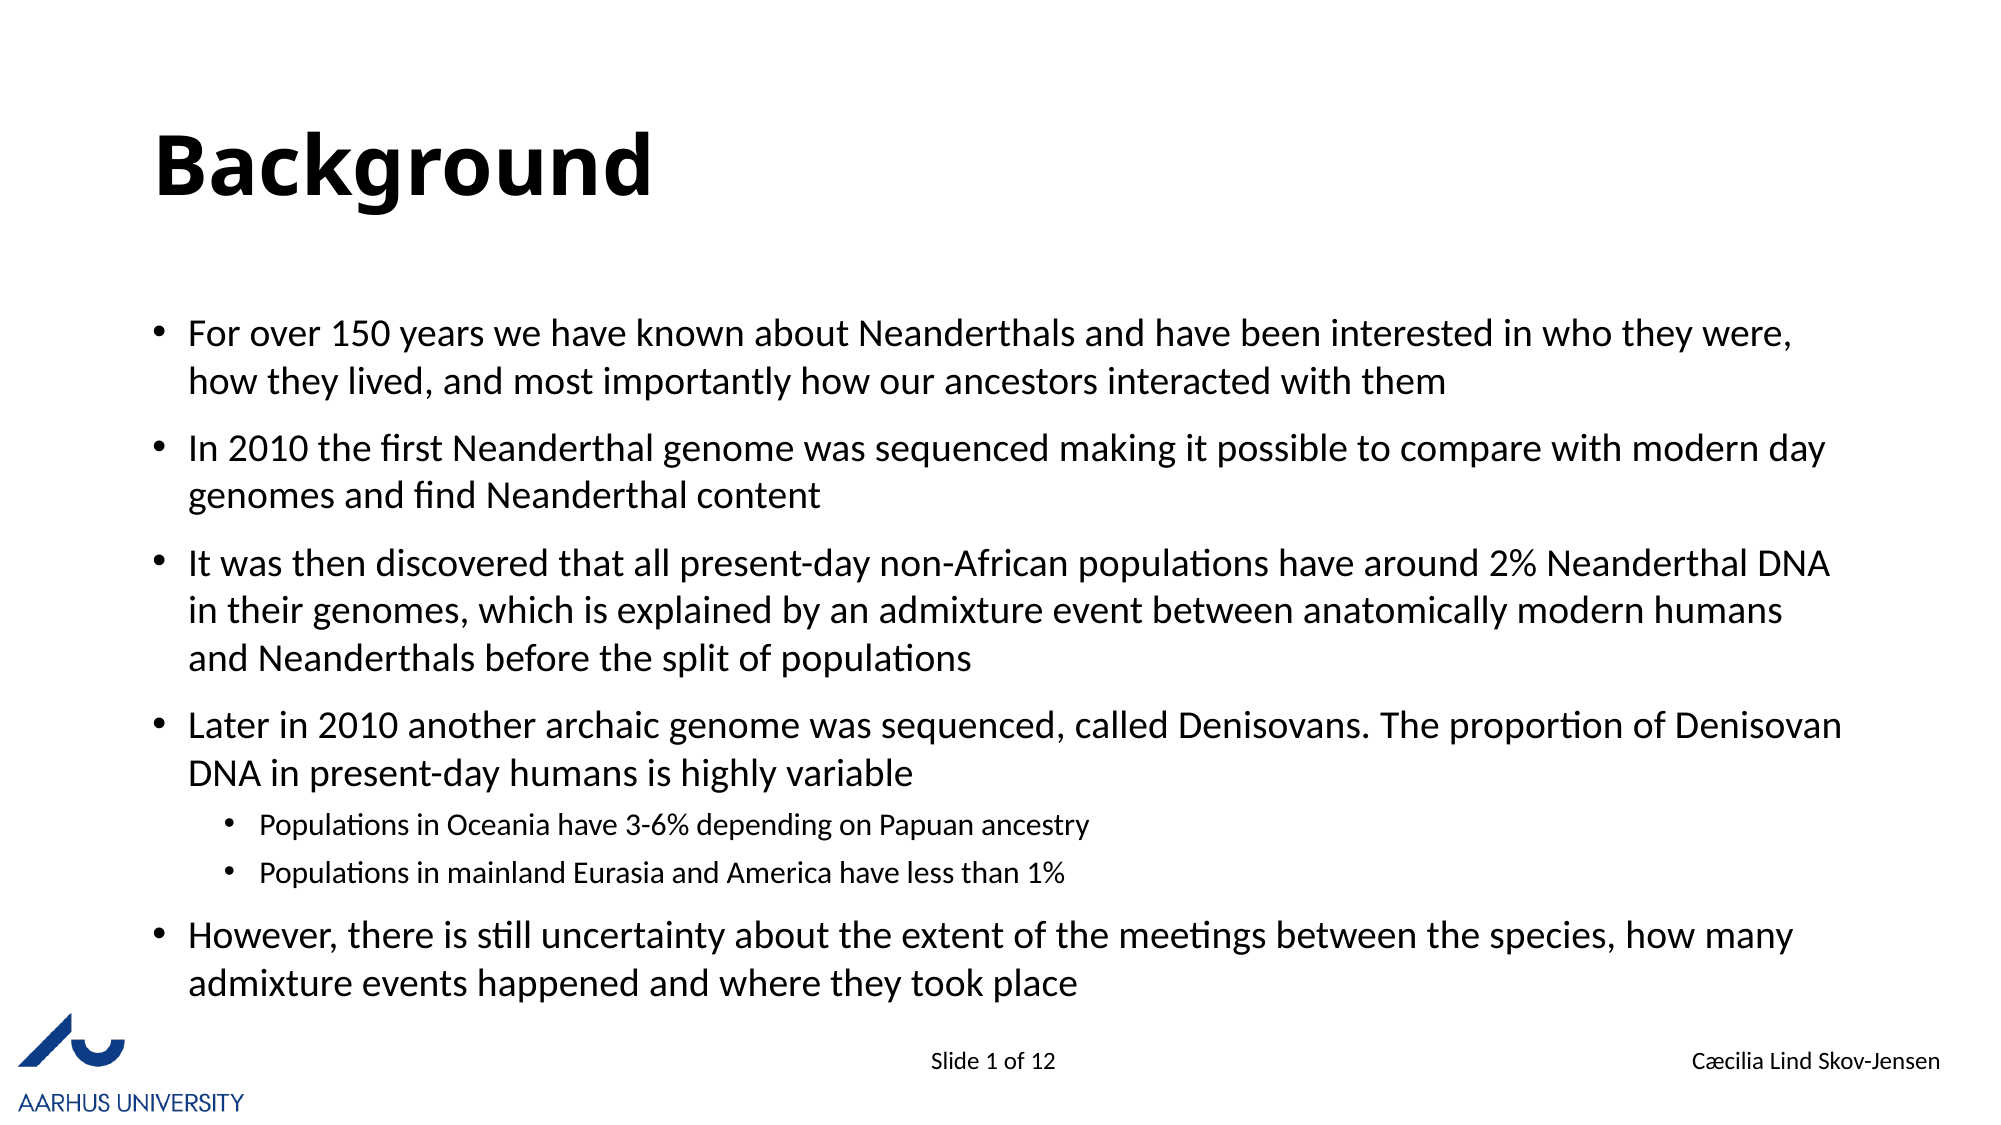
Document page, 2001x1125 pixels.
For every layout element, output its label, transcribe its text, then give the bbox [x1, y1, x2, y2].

text_box Slide 1 of 12 Cæcilia Lind Skov-Jensen [258, 1037, 1968, 1082]
title Background [137, 59, 1863, 278]
picture [17, 1012, 258, 1113]
list For over 150 years we have known about Neanderthals and have been interested in who they were, how they lived, and most importantly how our ancestors interacted with them In 2010 the first Neanderthal genome was sequenced making it possible to compare with modern day genomes and find Neanderthal content It was then discovered that all present-day non-African populations have around 2% Neanderthal DNA in their genomes, which is explained by an admixture event between anatomically modern humans and Neanderthals before the split of populations Later in 2010 another archaic genome was sequenced, called Denisovans. The proportion of Denisovan DNA in present-day humans is highly variable Populations in Oceania have 3-6% depending on Papuan ancestry Populations in mainland Eurasia and America have less than 1% However, there is still uncertainty about the extent of the meetings between the species, how many admixture events happened and where they took place [137, 299, 1863, 1014]
